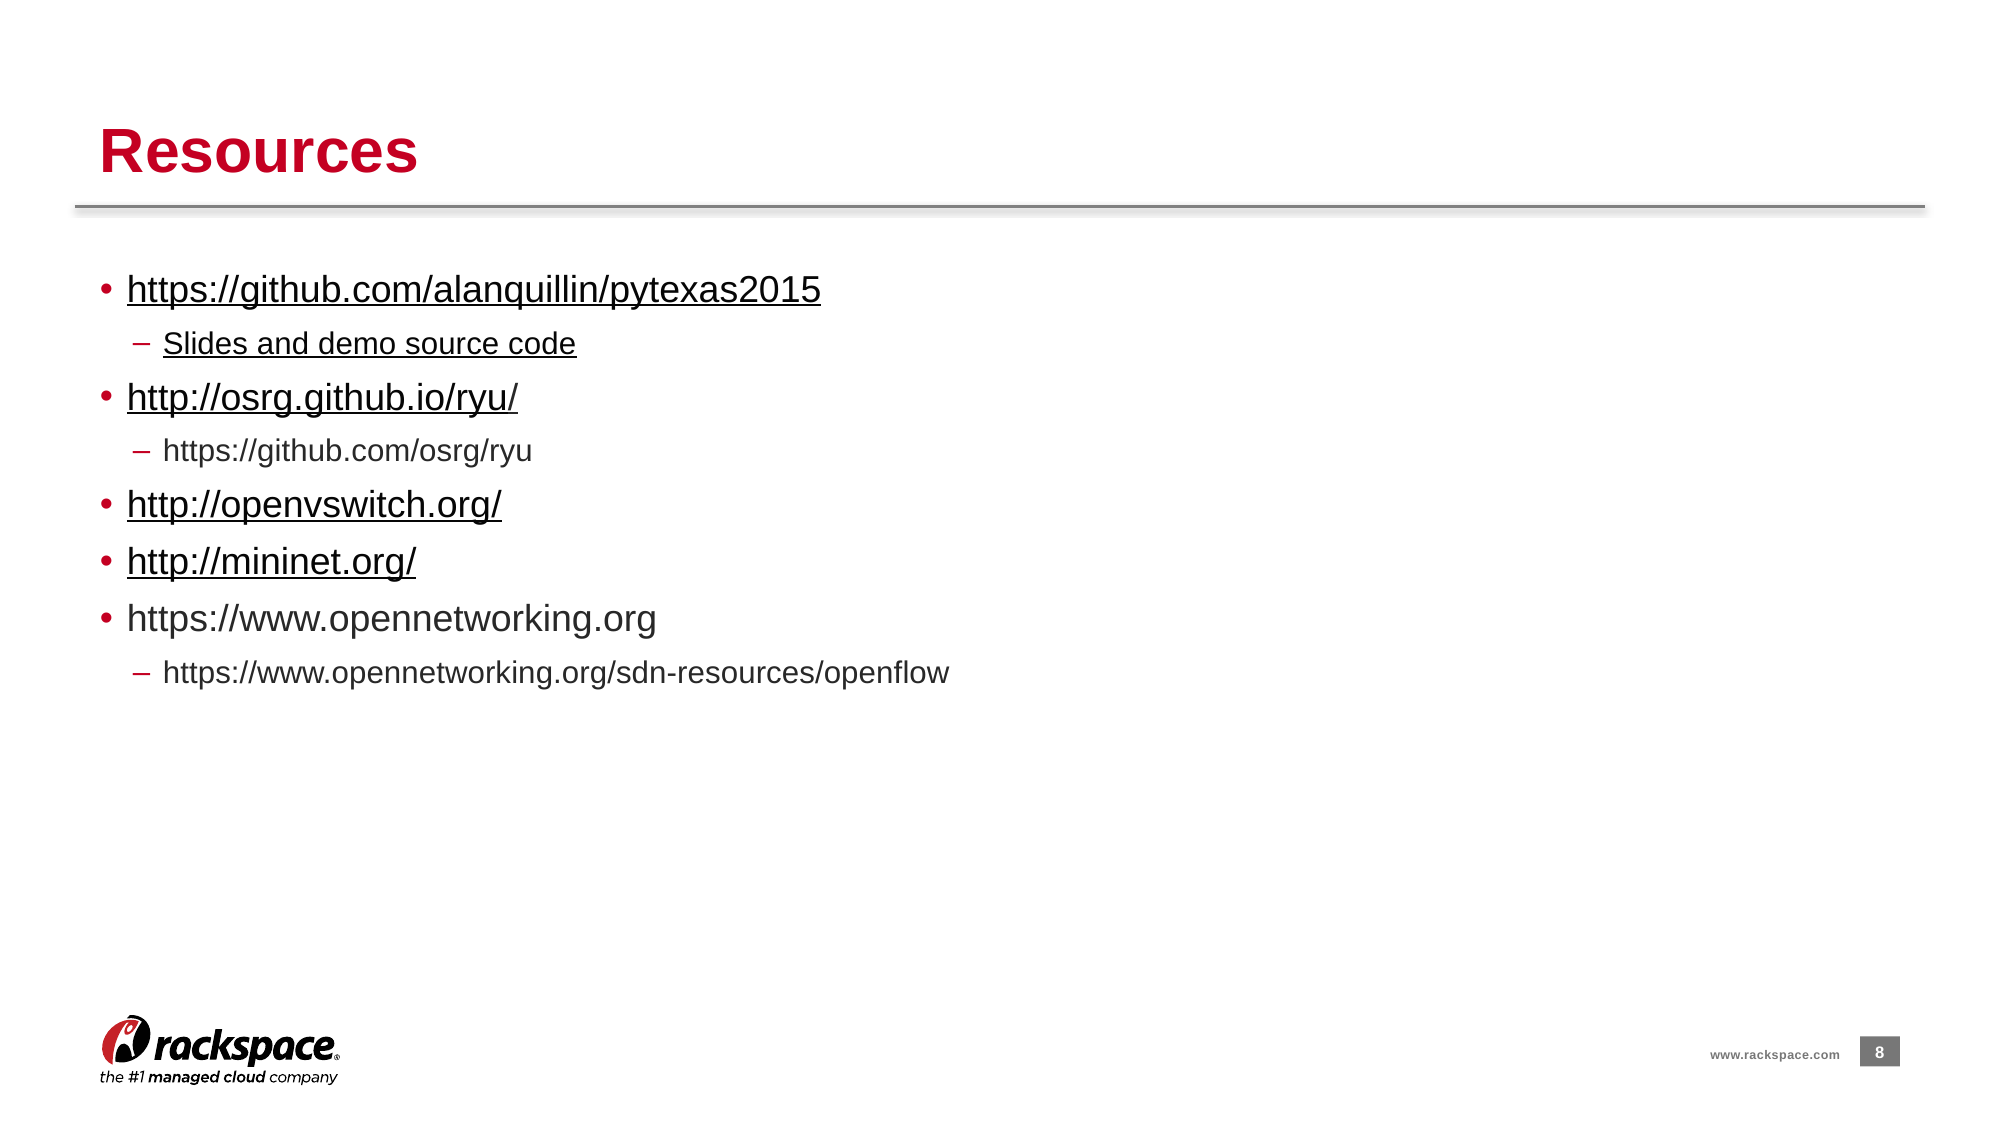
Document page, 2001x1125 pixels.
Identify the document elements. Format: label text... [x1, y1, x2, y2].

list https://github.com/alanquillin/pytexas2015 Slides and demo source code http://osrg.github.io/ryu/ https://github.com/osrg/ryu http://openvswitch.org/ http://mininet.org/ https://www.opennetworking.org https://www.opennetworking.org/sdn-resources/openflow [99, 270, 1900, 702]
title Resources [99, 63, 1900, 194]
footer www.rackspace.com [440, 1050, 1840, 1062]
slide_number 8 [1860, 1036, 1900, 1067]
